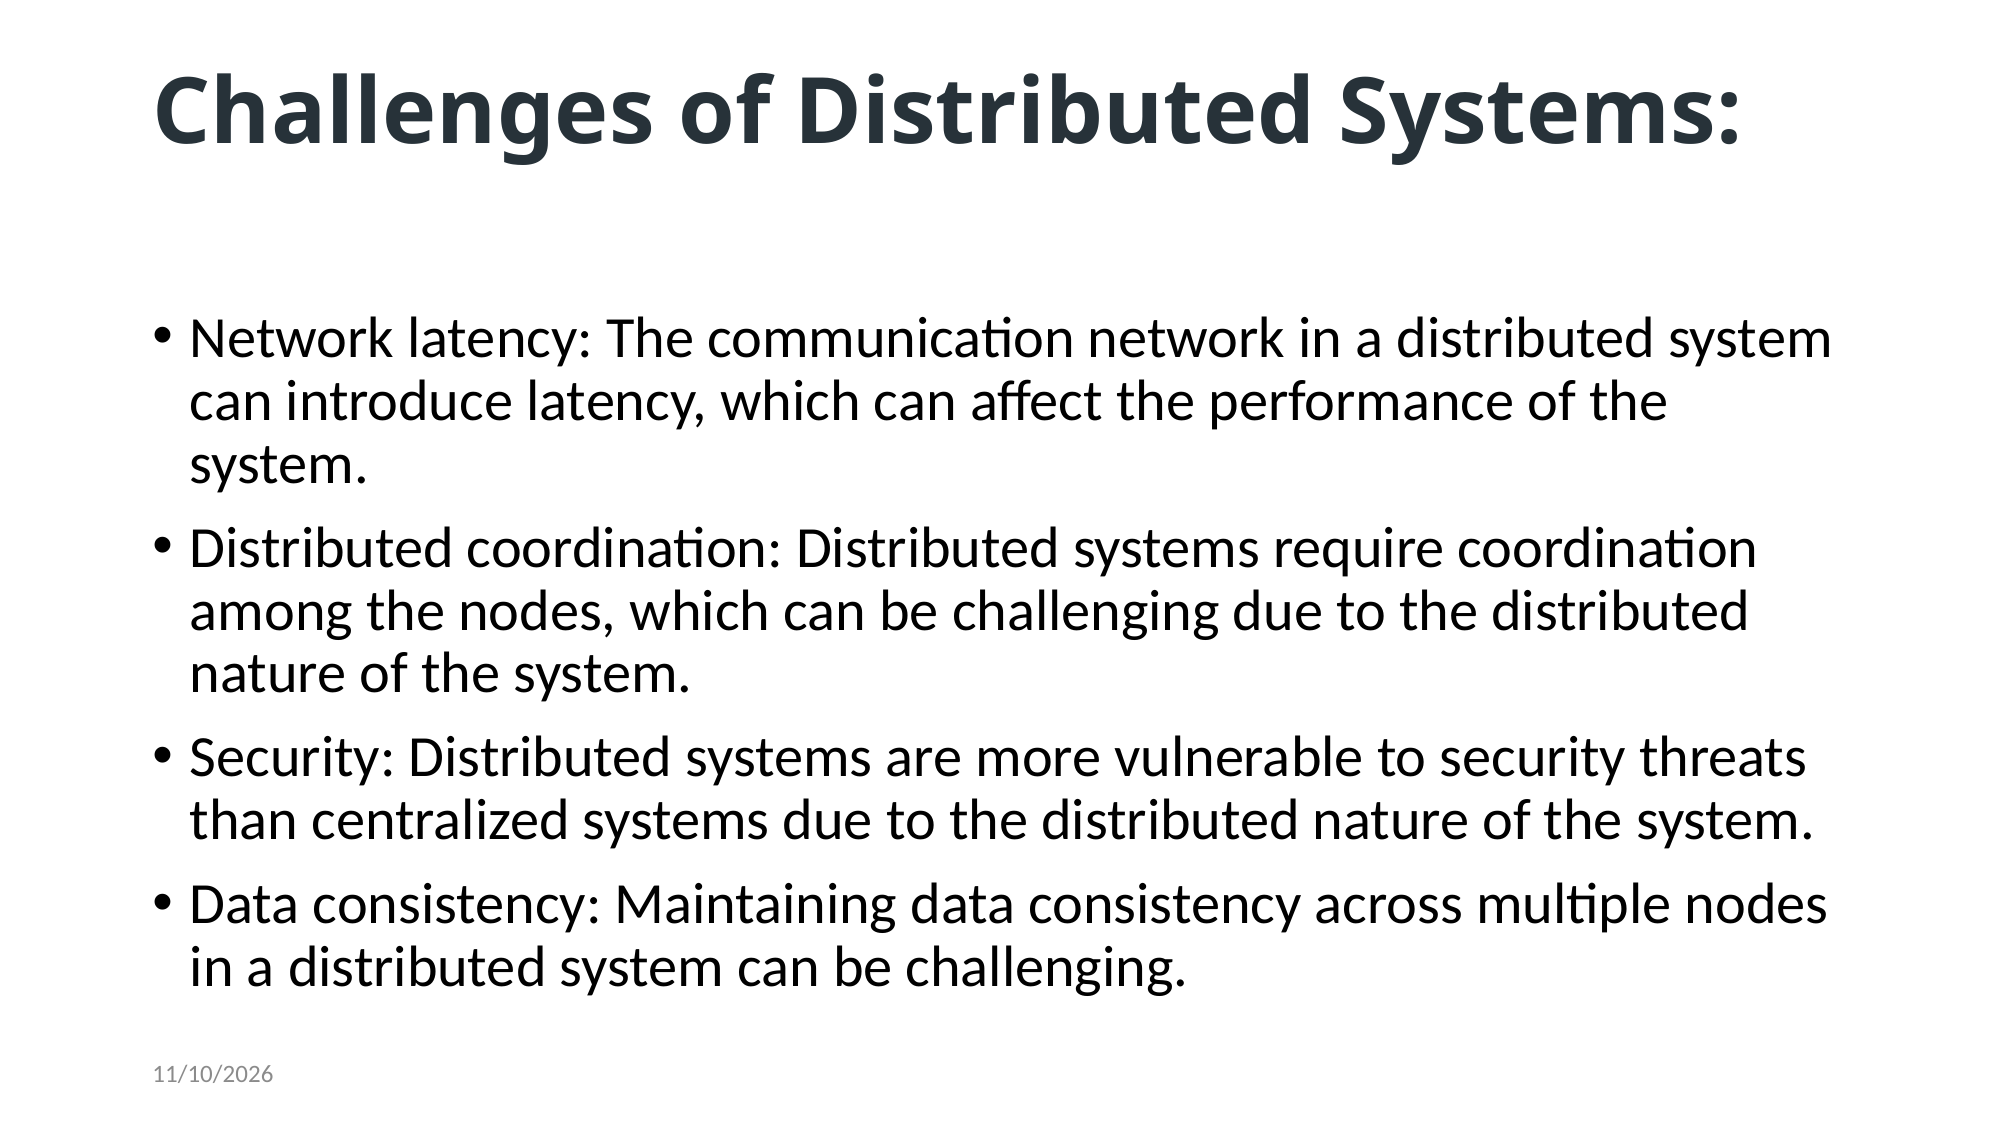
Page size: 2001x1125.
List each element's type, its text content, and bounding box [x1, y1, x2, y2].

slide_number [137, 1042, 588, 1103]
title Challenges of Distributed Systems: [137, 59, 1863, 278]
list Network latency: The communication network in a distributed system can introduce latency, which can affect the performance of the system. Distributed coordination: Distributed systems require coordination among the nodes, which can be challenging due to the distributed nature of the system. Security: Distributed systems are more vulnerable to security threats than centralized systems due to the distributed nature of the system. Data consistency: Maintaining data consistency across multiple nodes in a distributed system can be challenging. [137, 299, 1863, 1014]
